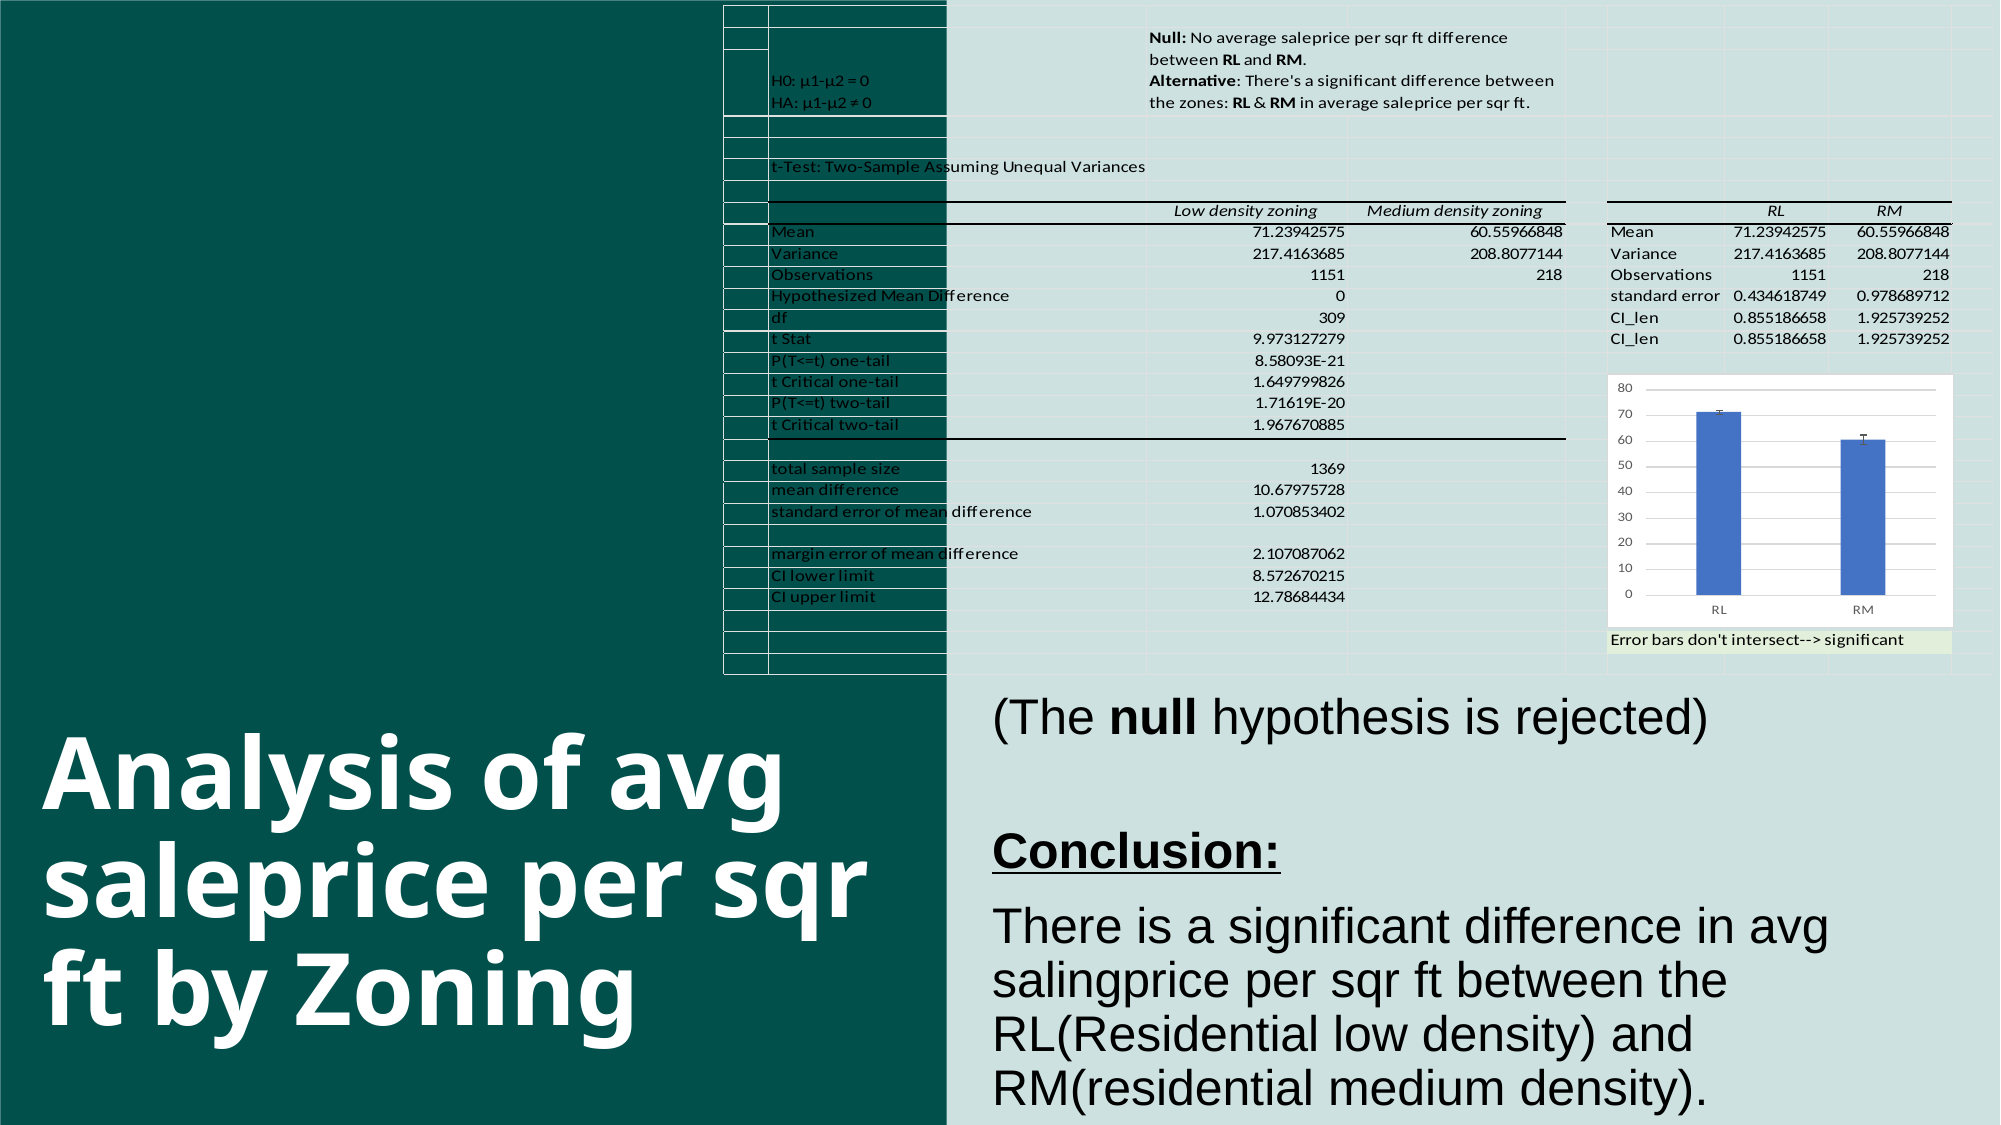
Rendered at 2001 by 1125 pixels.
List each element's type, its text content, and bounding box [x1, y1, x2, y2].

picture [722, 5, 1994, 676]
text_box (The null hypothesis is rejected) Conclusion: There is a significant difference in avg salingprice per sqr ft between the RL(Residential low density) and RM(residential medium density). [977, 695, 1961, 1112]
text_box [0, 0, 948, 1125]
title Analysis of avg saleprice per sqr ft by Zoning [27, 683, 912, 1088]
